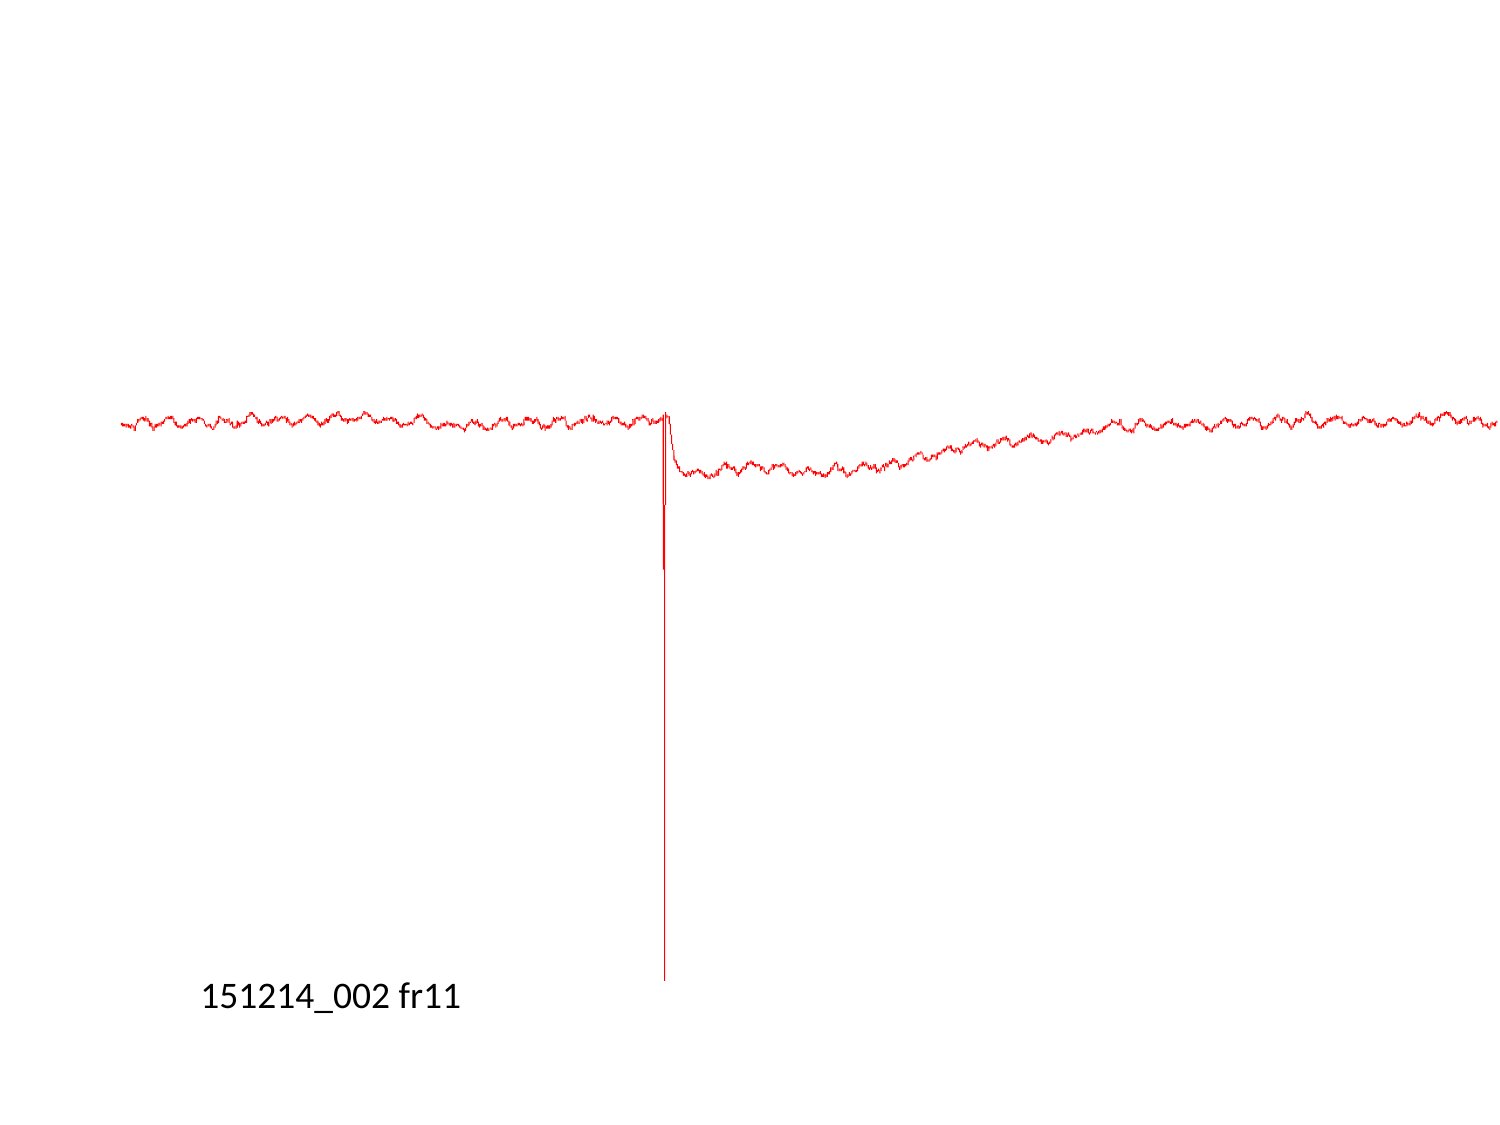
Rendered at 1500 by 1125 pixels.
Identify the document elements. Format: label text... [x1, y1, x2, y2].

text_box 151214_002 fr11 [185, 989, 853, 1024]
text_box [121, 410, 1498, 982]
